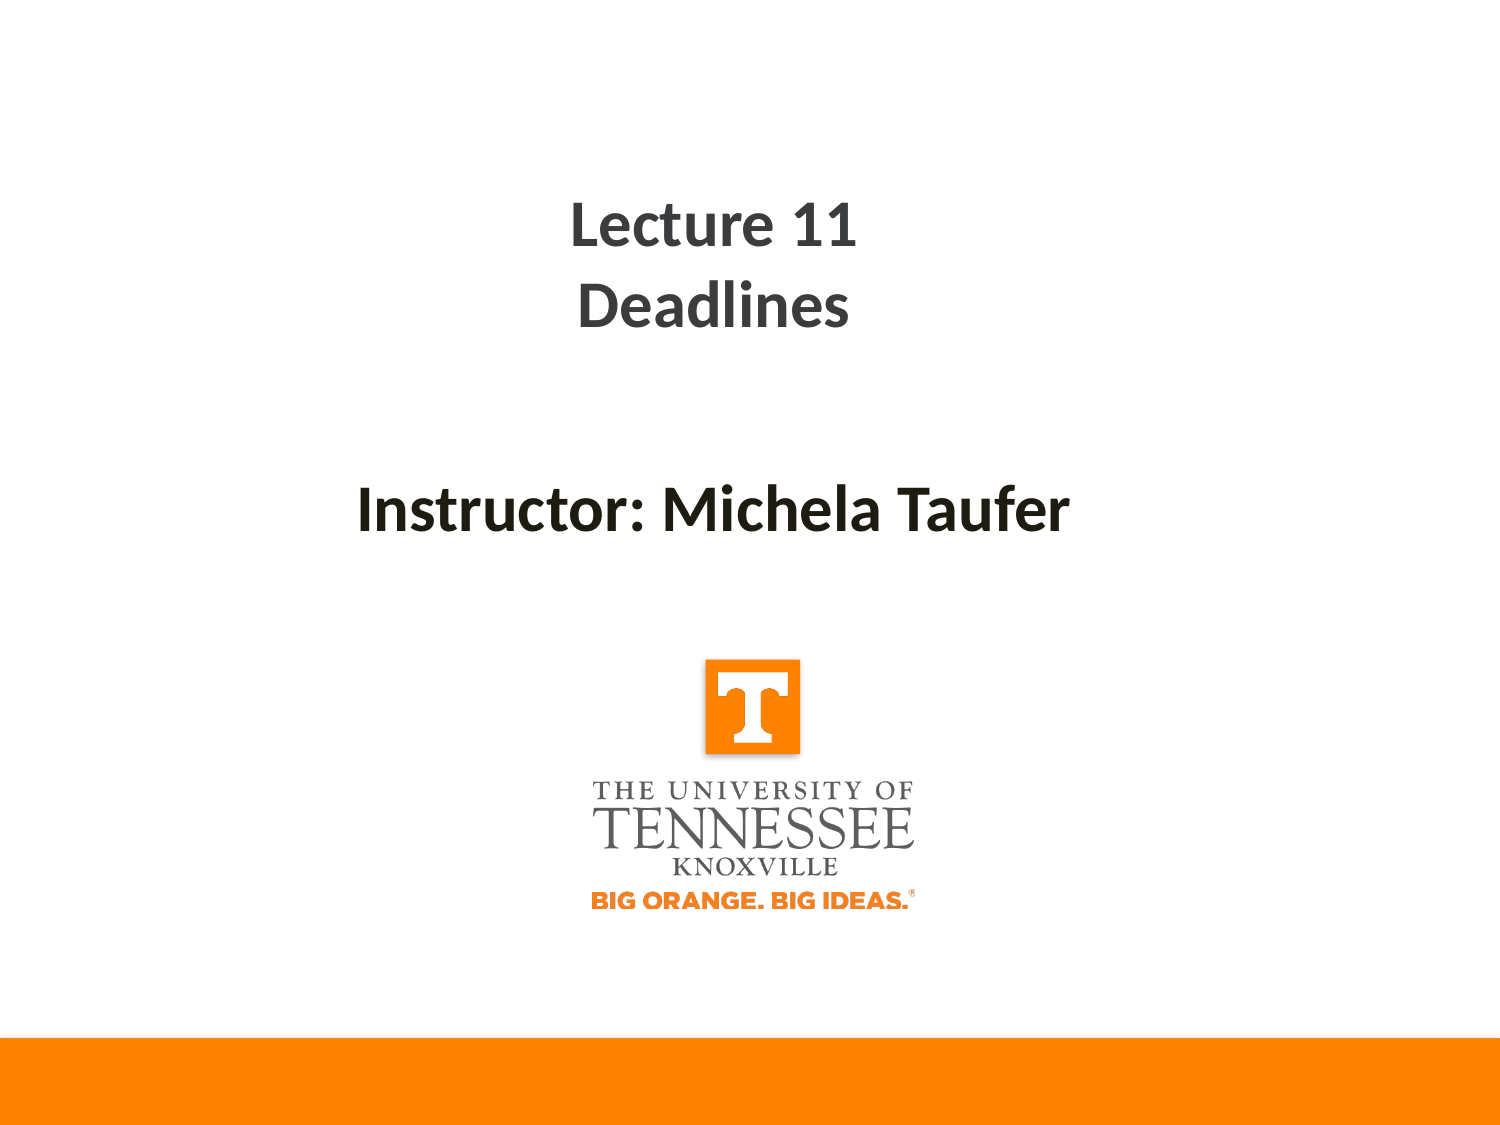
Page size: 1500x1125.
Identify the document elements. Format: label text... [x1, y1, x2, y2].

text_box Instructor: Michela Taufer [75, 456, 1354, 658]
text_box Lecture 11 Deadlines [39, 63, 1390, 457]
